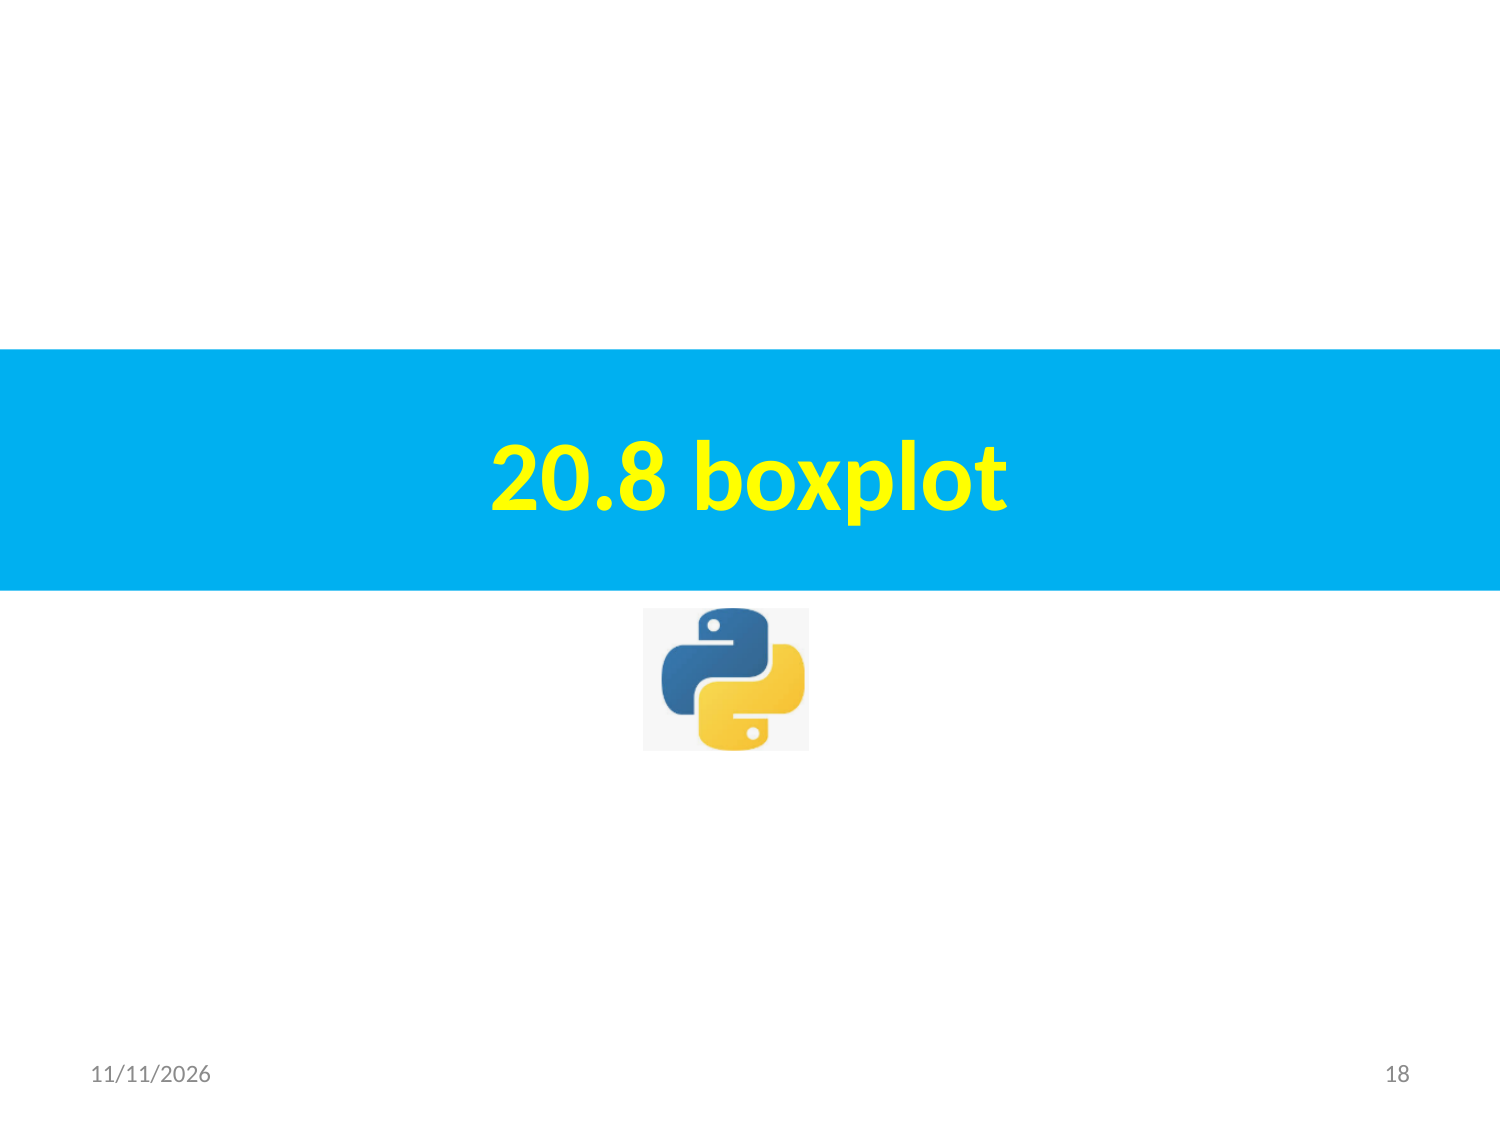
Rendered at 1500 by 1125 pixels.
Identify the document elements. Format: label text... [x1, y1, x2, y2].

slide_number 18 [1074, 1042, 1425, 1103]
title 20.8 boxplot [0, 349, 1500, 591]
picture [643, 606, 809, 752]
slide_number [75, 1042, 425, 1103]
